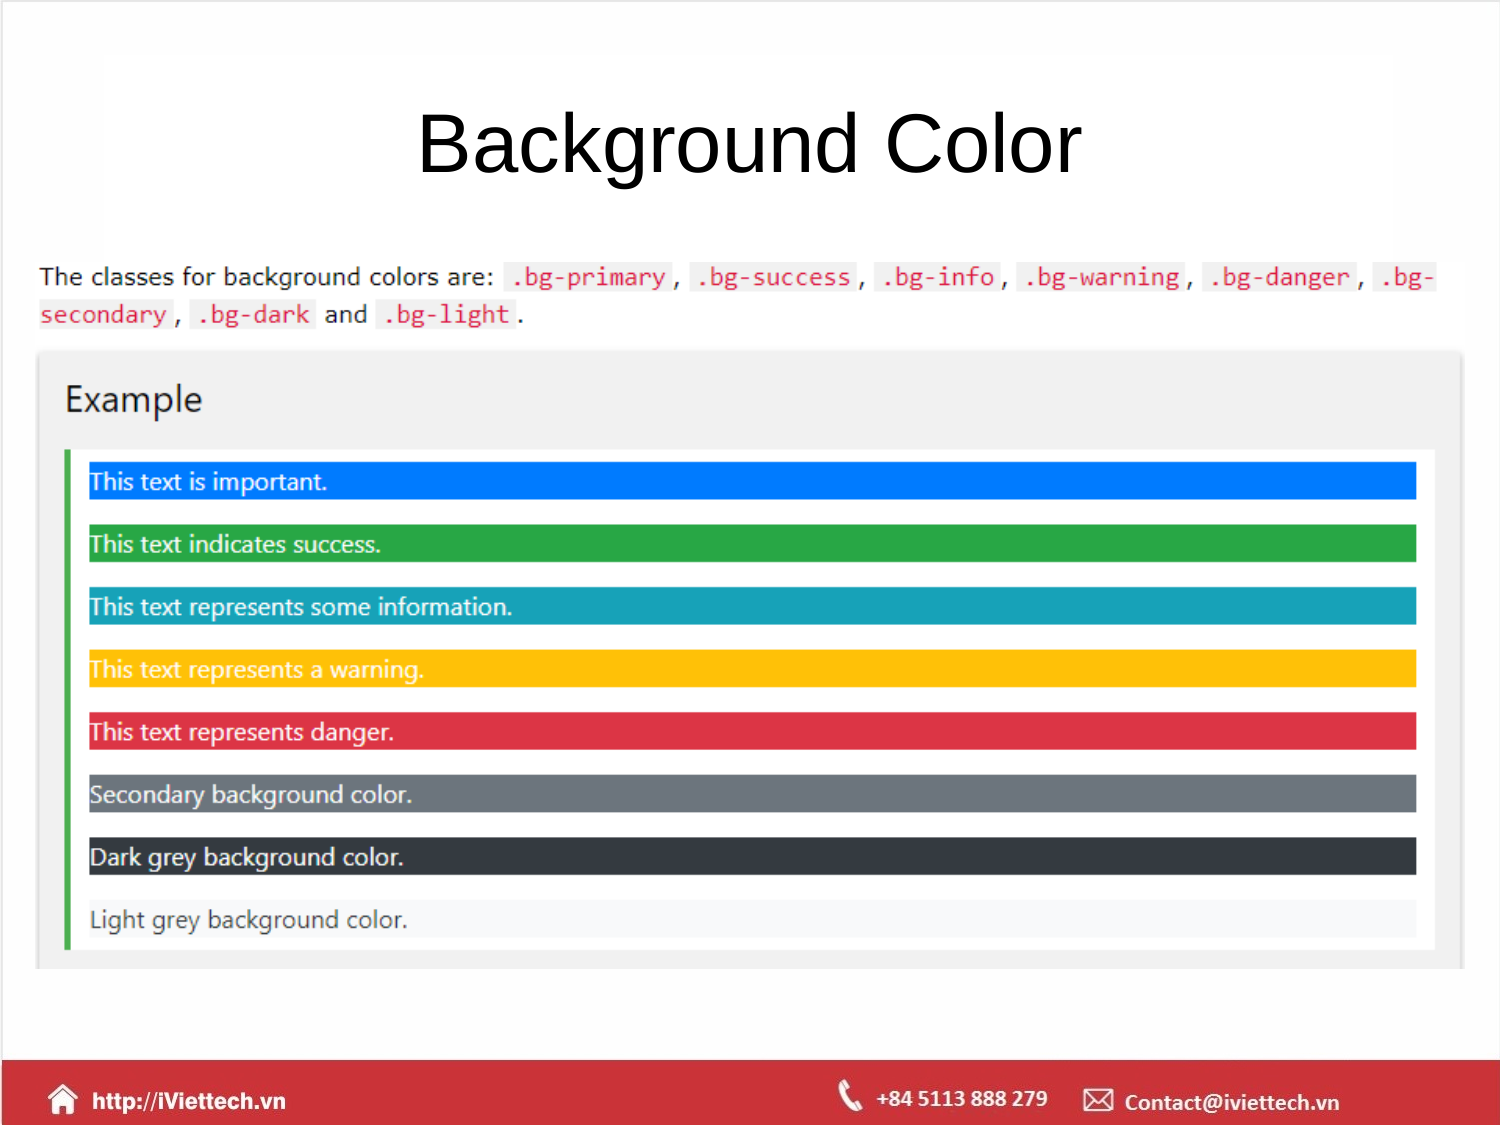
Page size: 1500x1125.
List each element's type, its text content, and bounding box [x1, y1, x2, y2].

title Background Color [74, 44, 1426, 233]
picture [0, 0, 1500, 1125]
